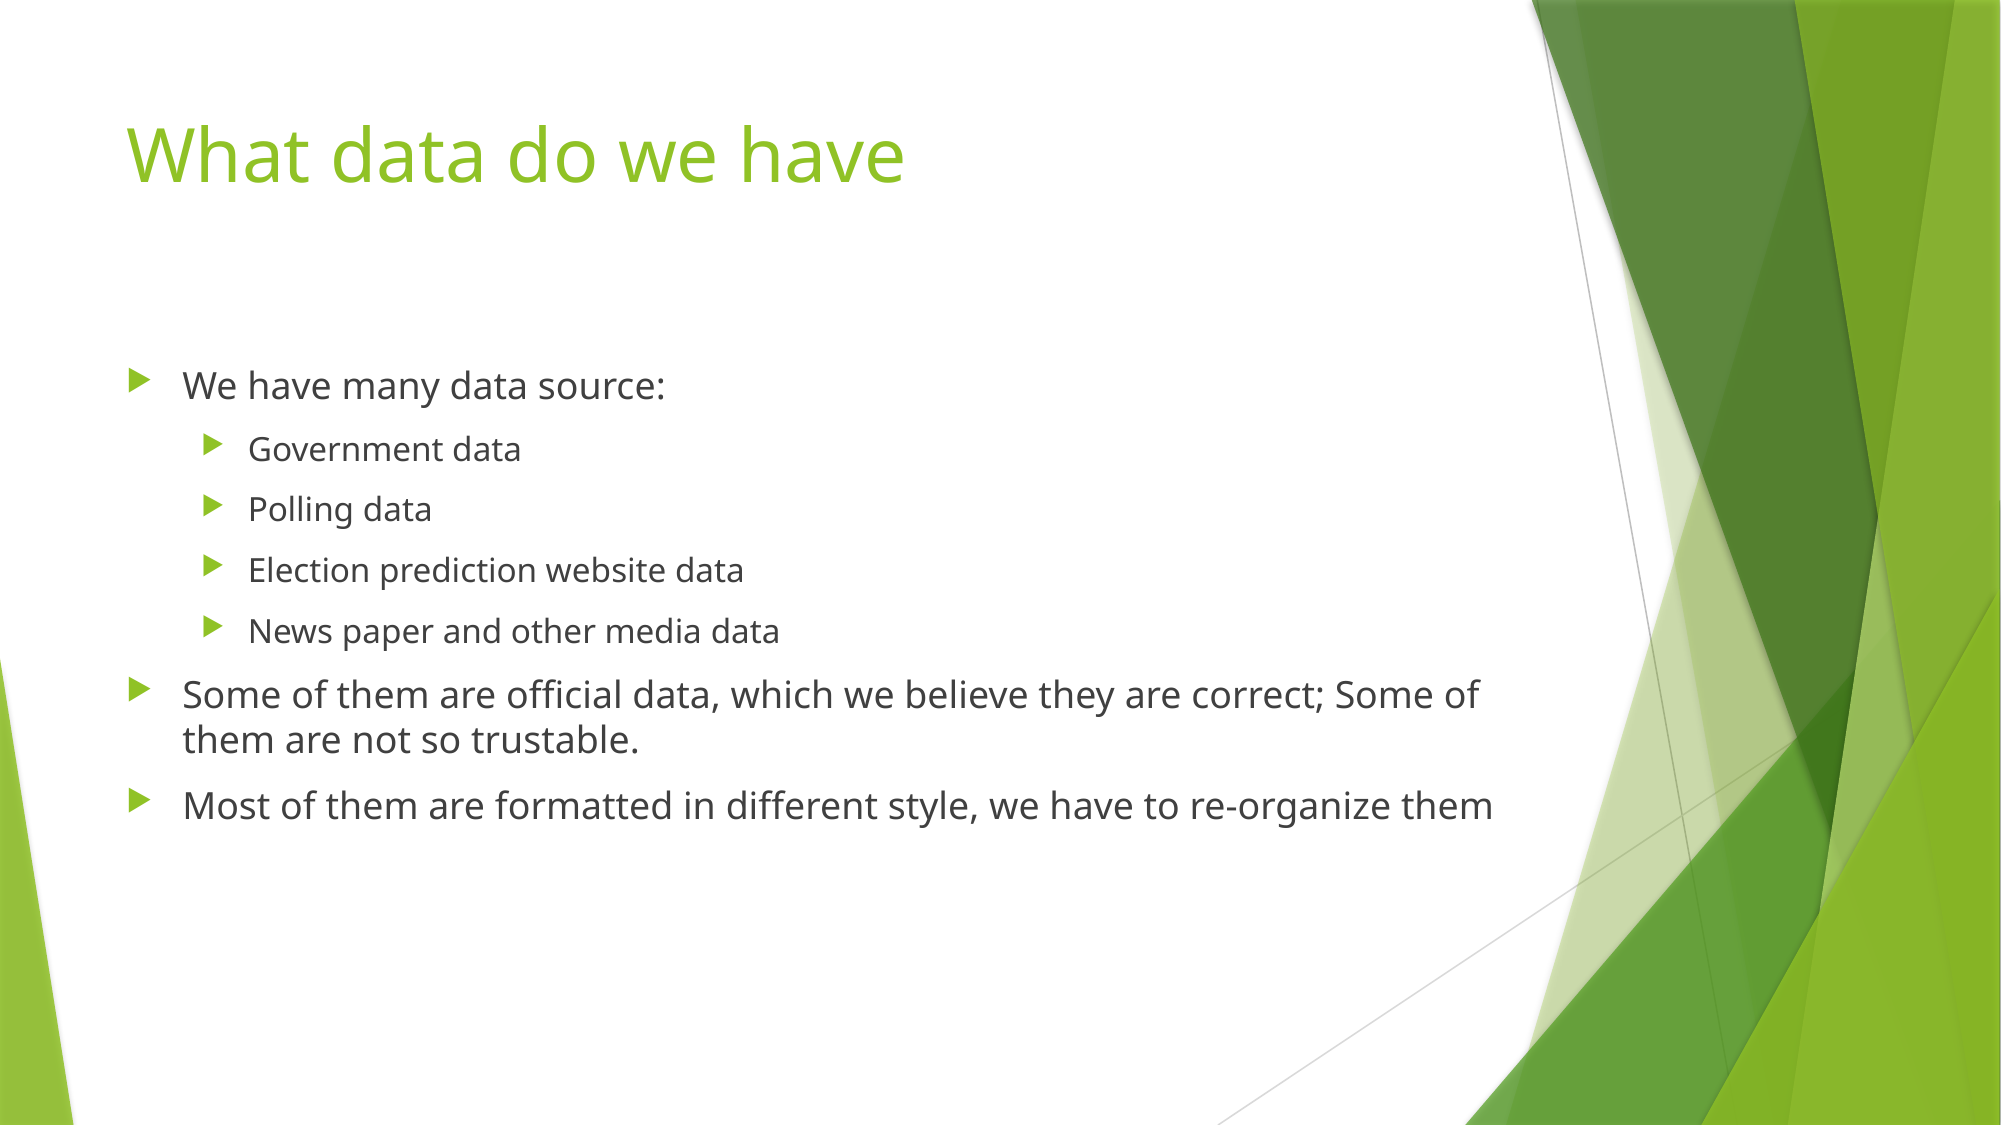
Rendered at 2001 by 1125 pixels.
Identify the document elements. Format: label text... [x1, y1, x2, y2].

list We have many data source: Government data Polling data Election prediction website data News paper and other media data Some of them are official data, which we believe they are correct; Some of them are not so trustable. Most of them are formatted in different style, we have to re-organize them [111, 354, 1522, 992]
title What data do we have [111, 99, 1522, 317]
